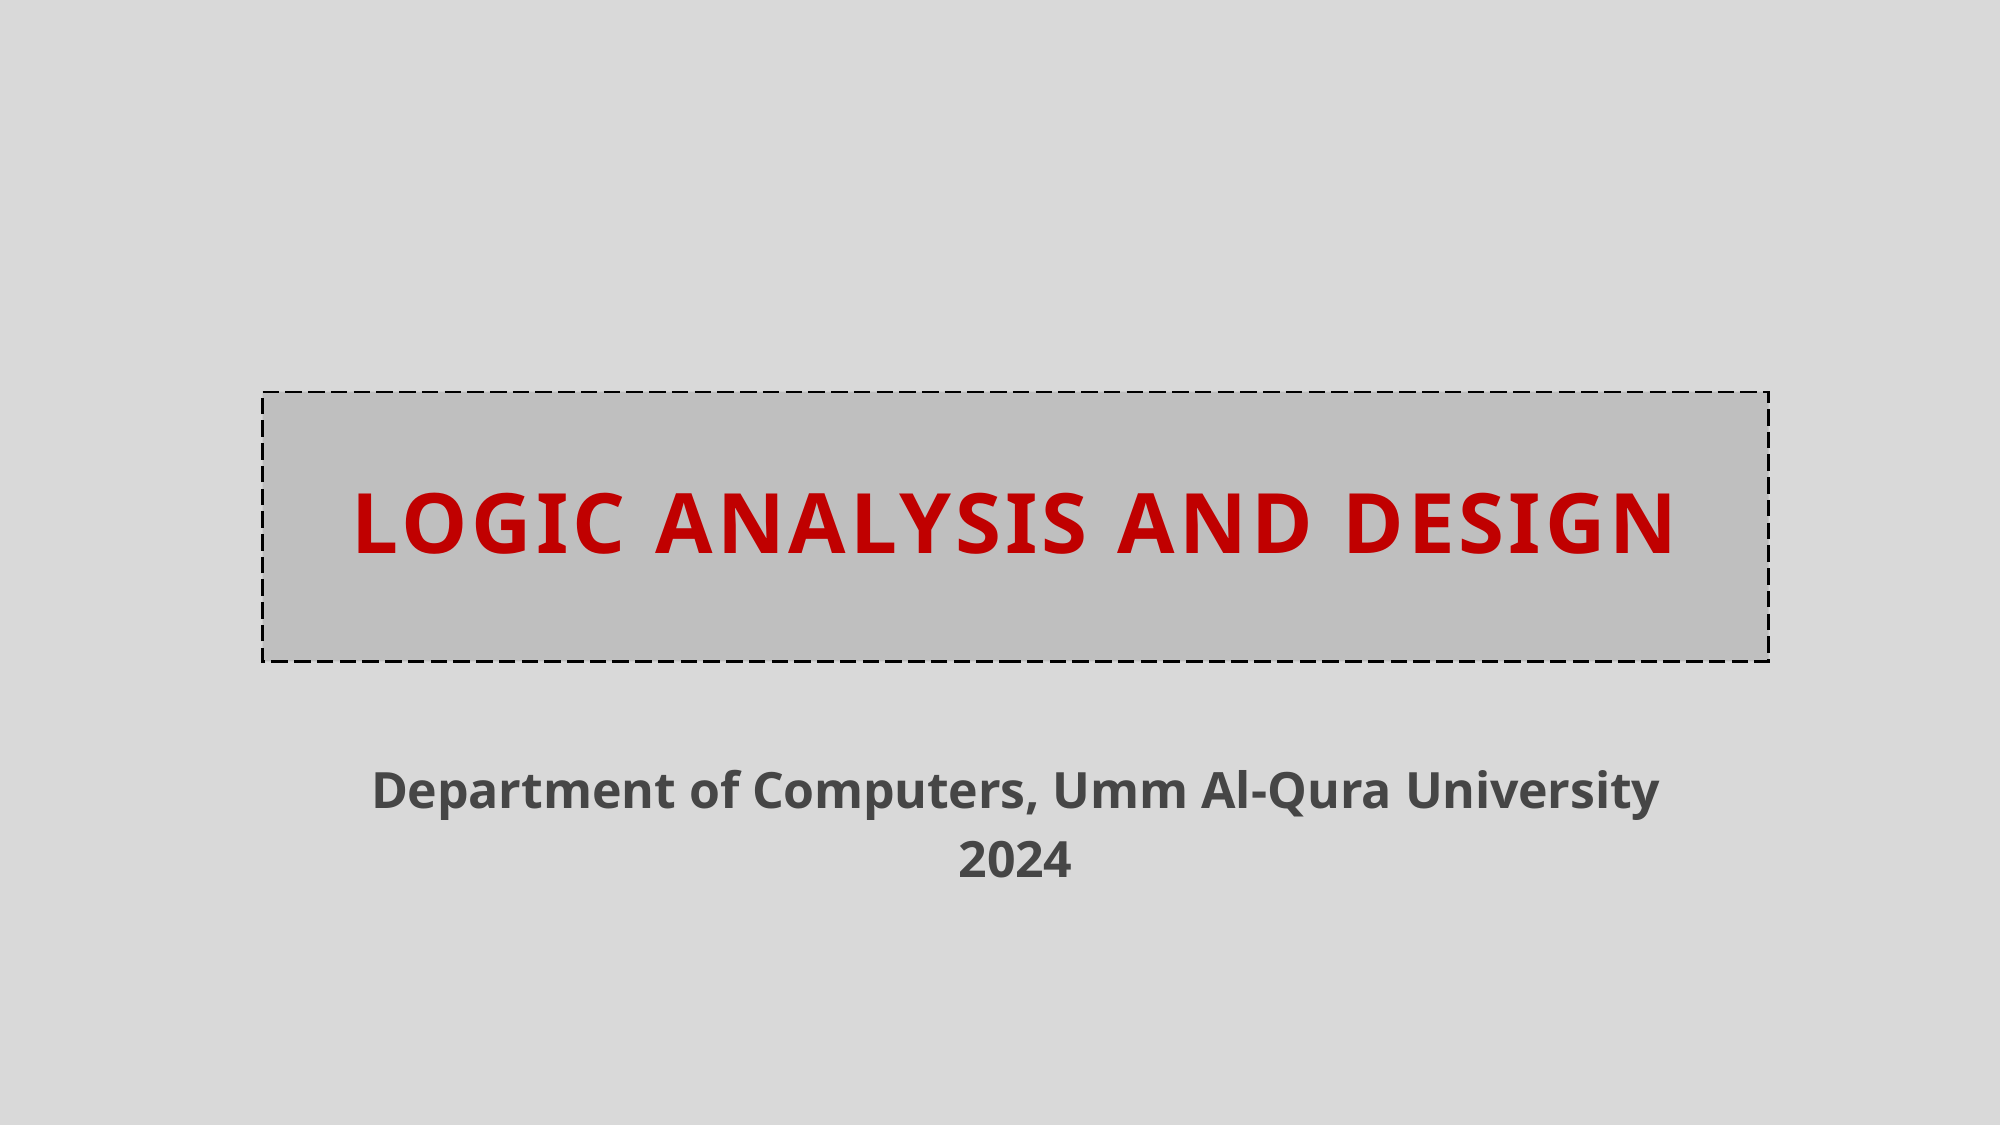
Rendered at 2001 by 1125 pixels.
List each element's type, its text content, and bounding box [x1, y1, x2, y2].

title Logic Analysis and Design [261, 391, 1770, 663]
subtitle Department of Computers, Umm Al-Qura University 2024 [245, 750, 1786, 955]
